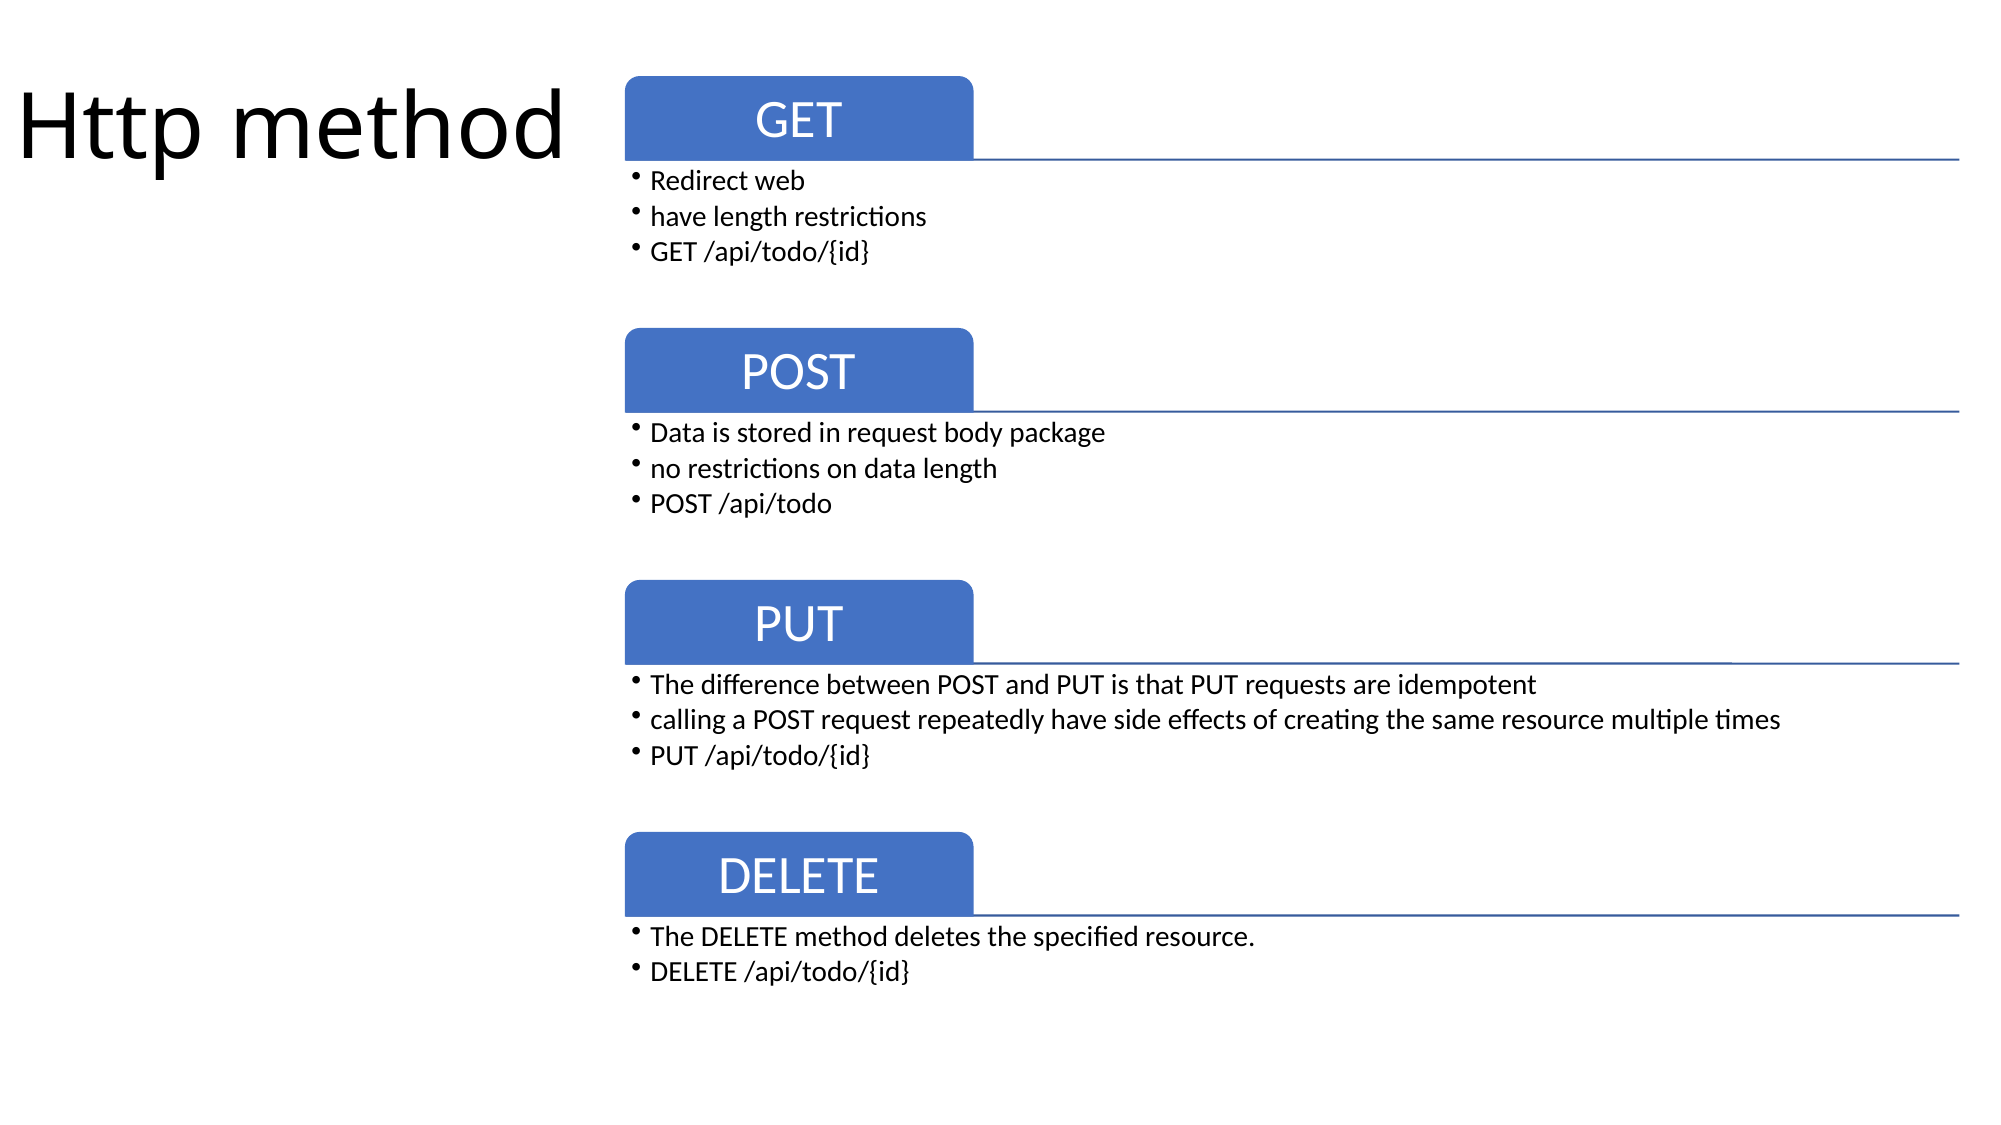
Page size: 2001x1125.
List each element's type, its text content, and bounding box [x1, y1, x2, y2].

title Http method [0, 20, 1725, 238]
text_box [625, 76, 1960, 1081]
